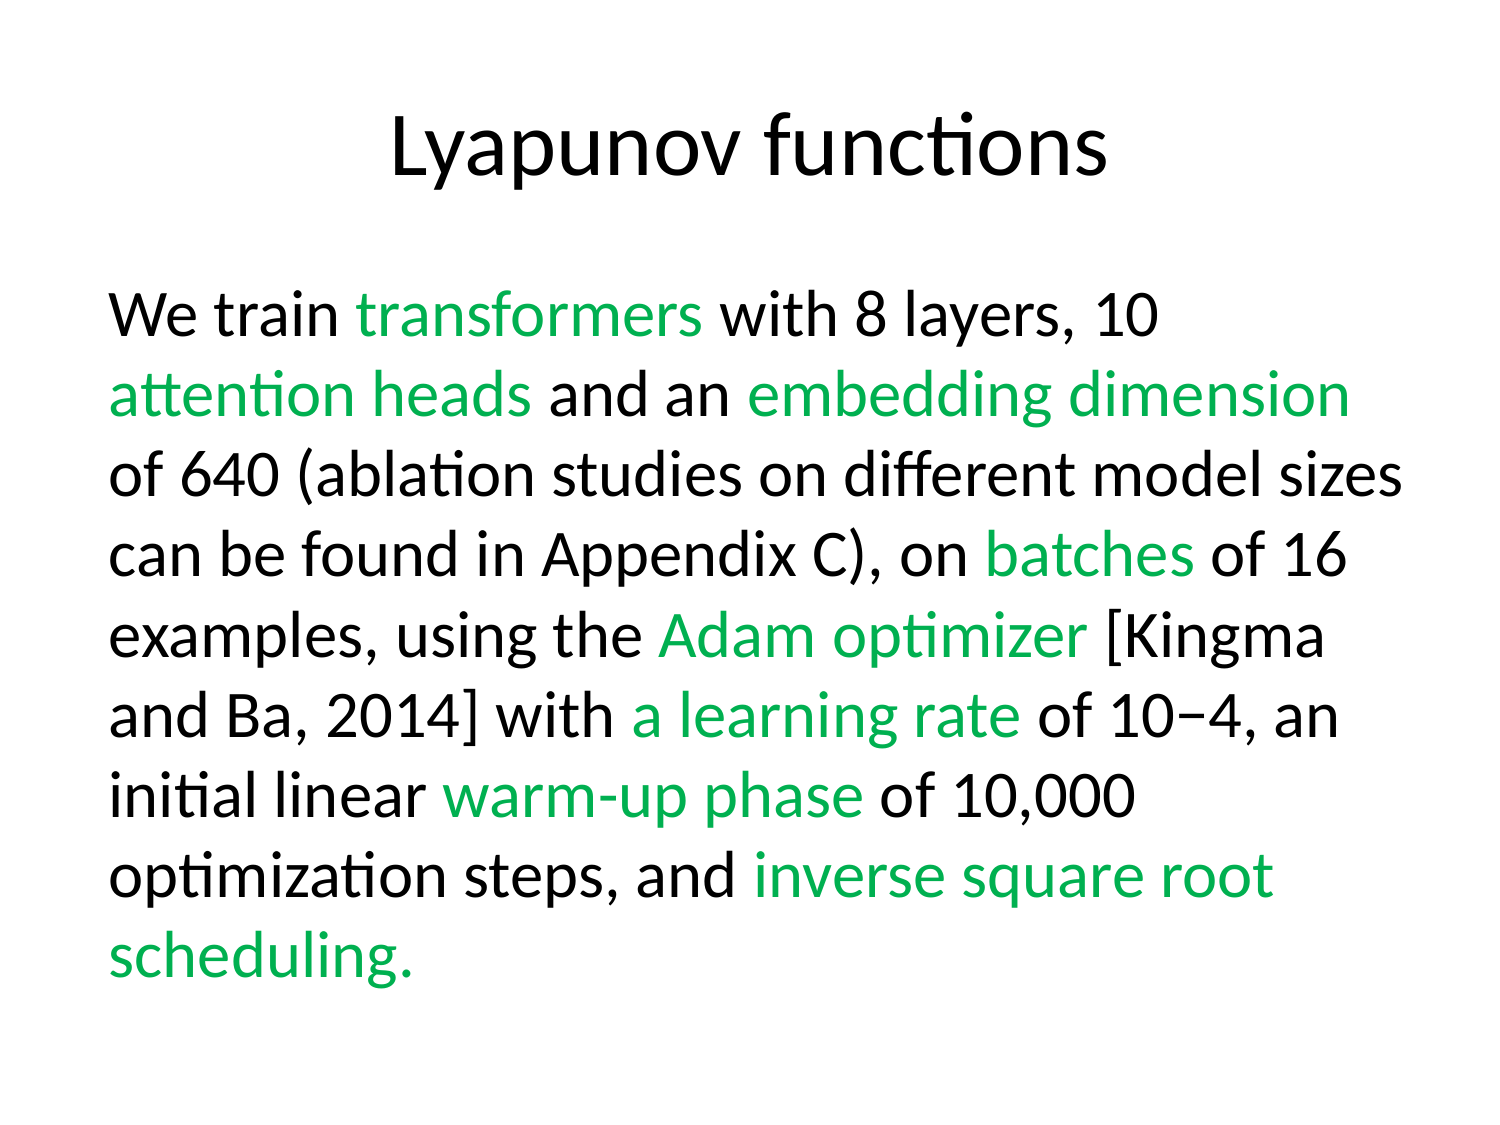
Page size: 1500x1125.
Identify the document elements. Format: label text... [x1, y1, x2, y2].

title Lyapunov functions [75, 45, 1425, 233]
list We train transformers with 8 layers, 10 attention heads and an embedding dimension of 640 (ablation studies on different model sizes can be found in Appendix C), on batches of 16 examples, using the Adam optimizer [Kingma and Ba, 2014] with a learning rate of 10−4, an initial linear warm-up phase of 10,000 optimization steps, and inverse square root scheduling. [75, 262, 1425, 1005]
